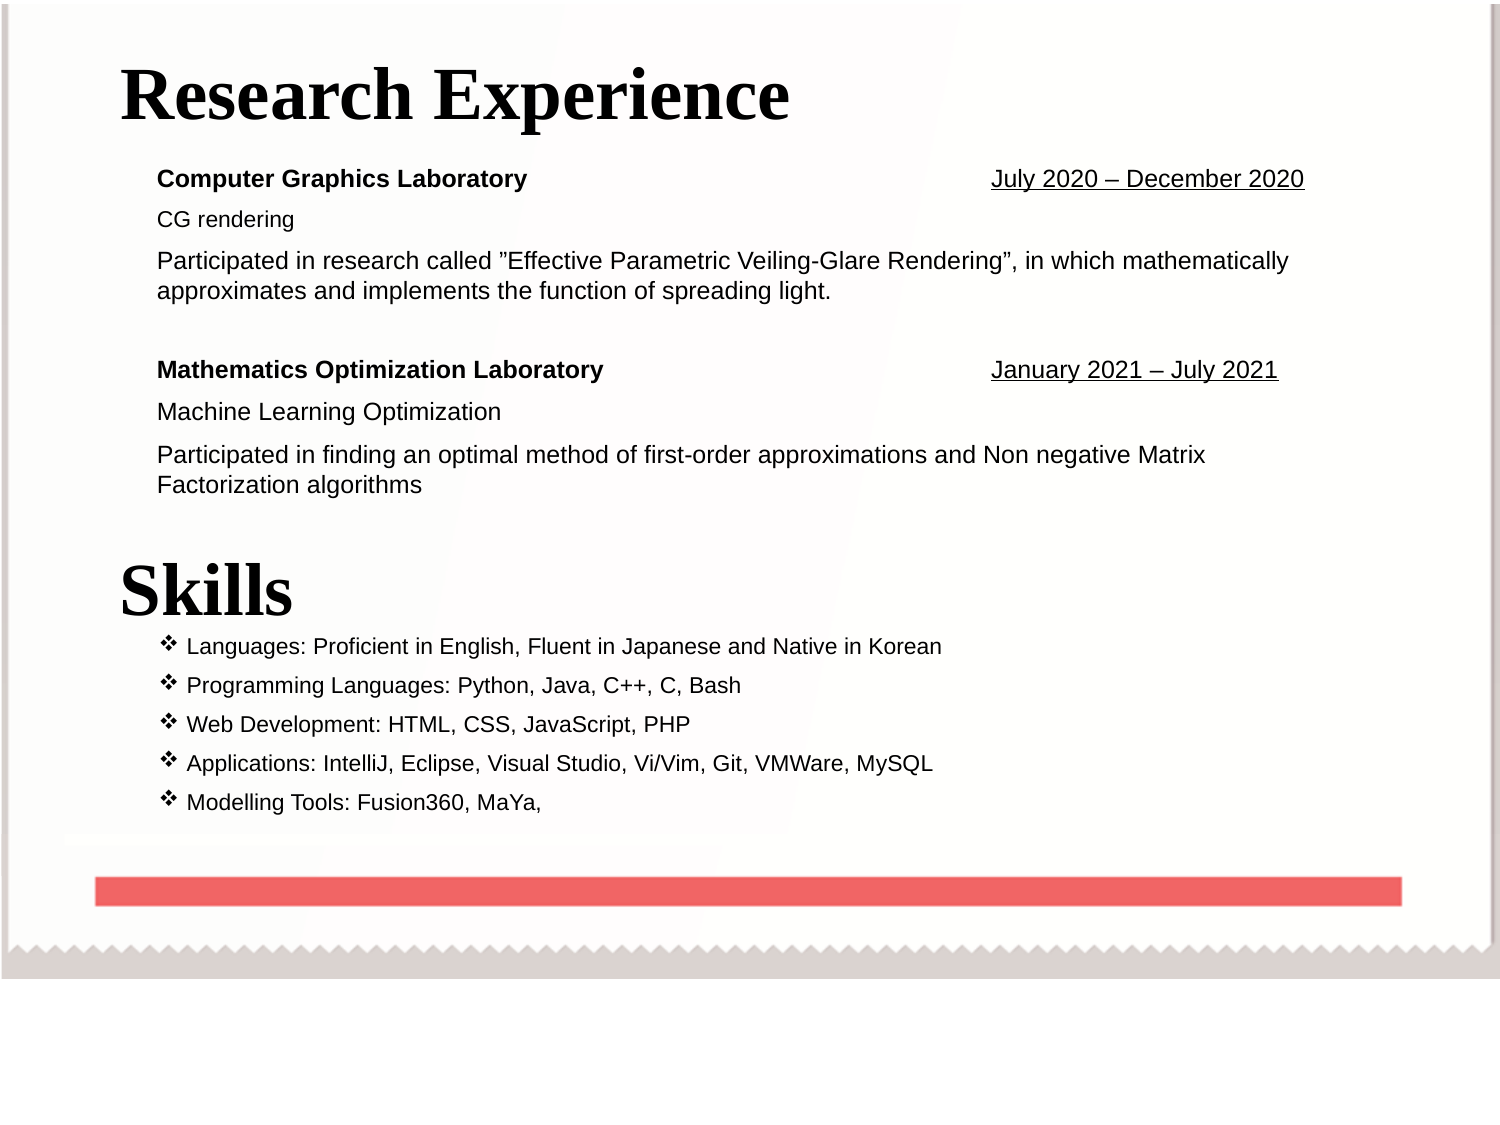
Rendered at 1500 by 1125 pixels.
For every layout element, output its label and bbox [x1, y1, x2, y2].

text_box [1, 4, 1500, 979]
